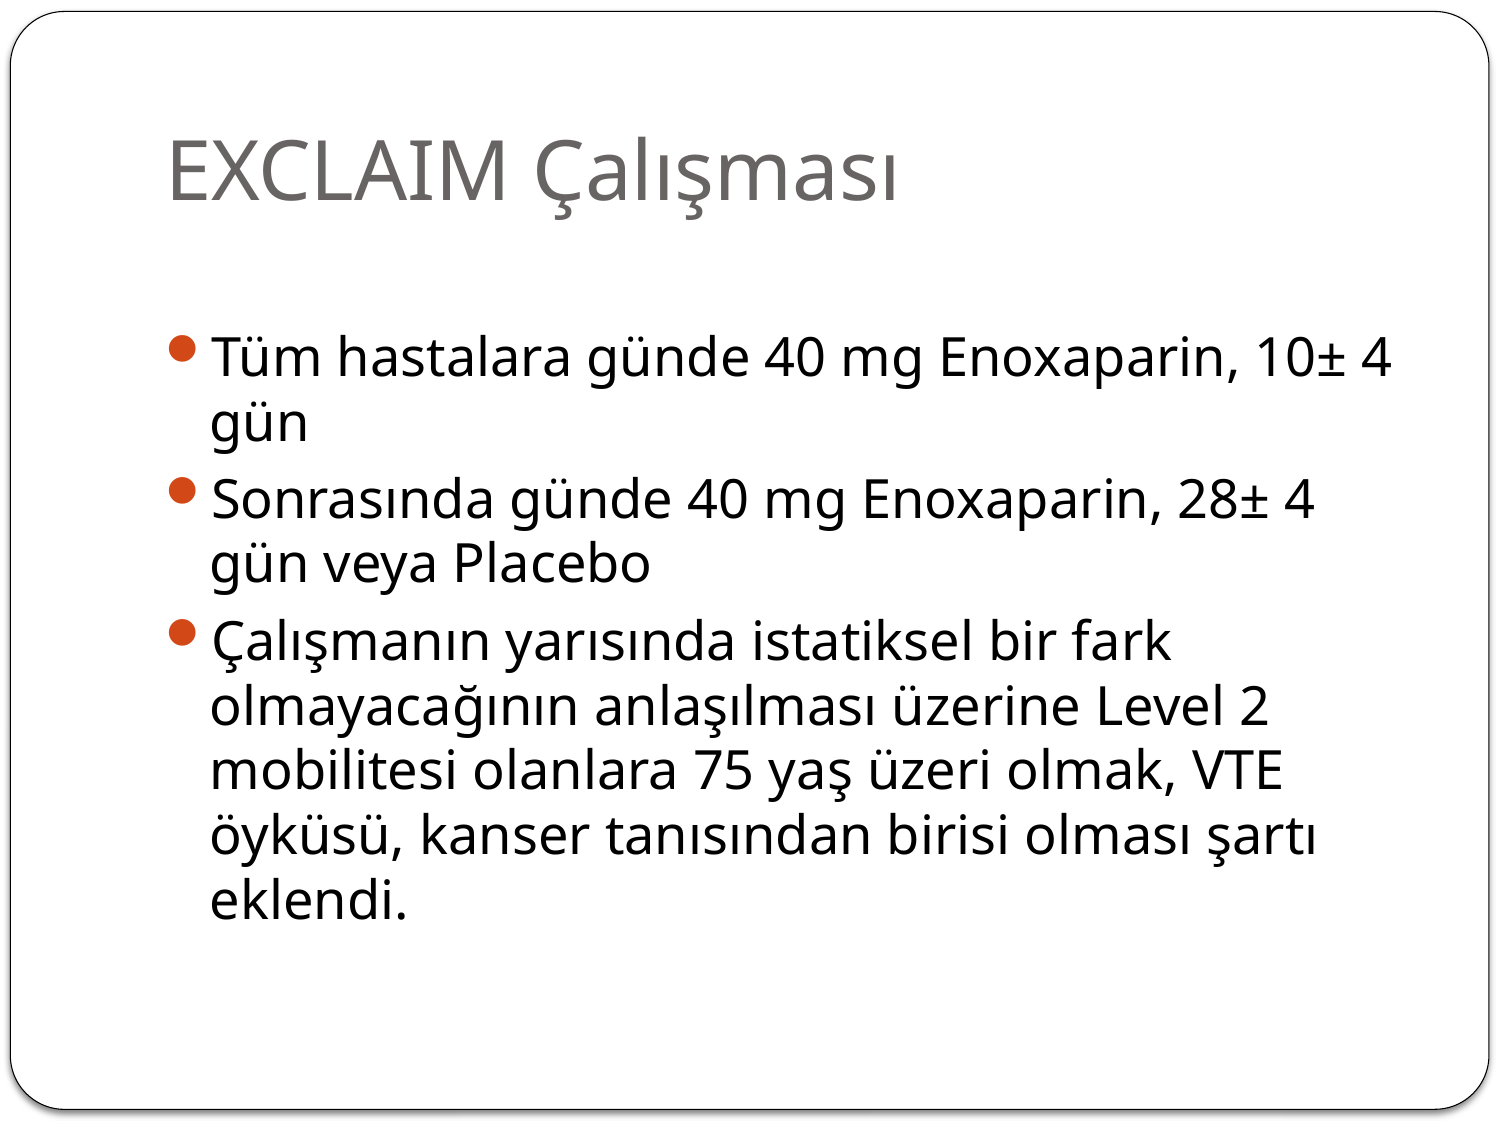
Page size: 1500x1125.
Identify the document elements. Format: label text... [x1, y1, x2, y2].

title EXCLAIM Çalışması [149, 44, 1426, 233]
list Tüm hastalara günde 40 mg Enoxaparin, 10± 4 gün Sonrasında günde 40 mg Enoxaparin, 28± 4 gün veya Placebo Çalışmanın yarısında istatiksel bir fark olmayacağının anlaşılması üzerine Level 2 mobilitesi olanlara 75 yaş üzeri olmak, VTE öyküsü, kanser tanısından birisi olması şartı eklendi. [149, 237, 1426, 988]
